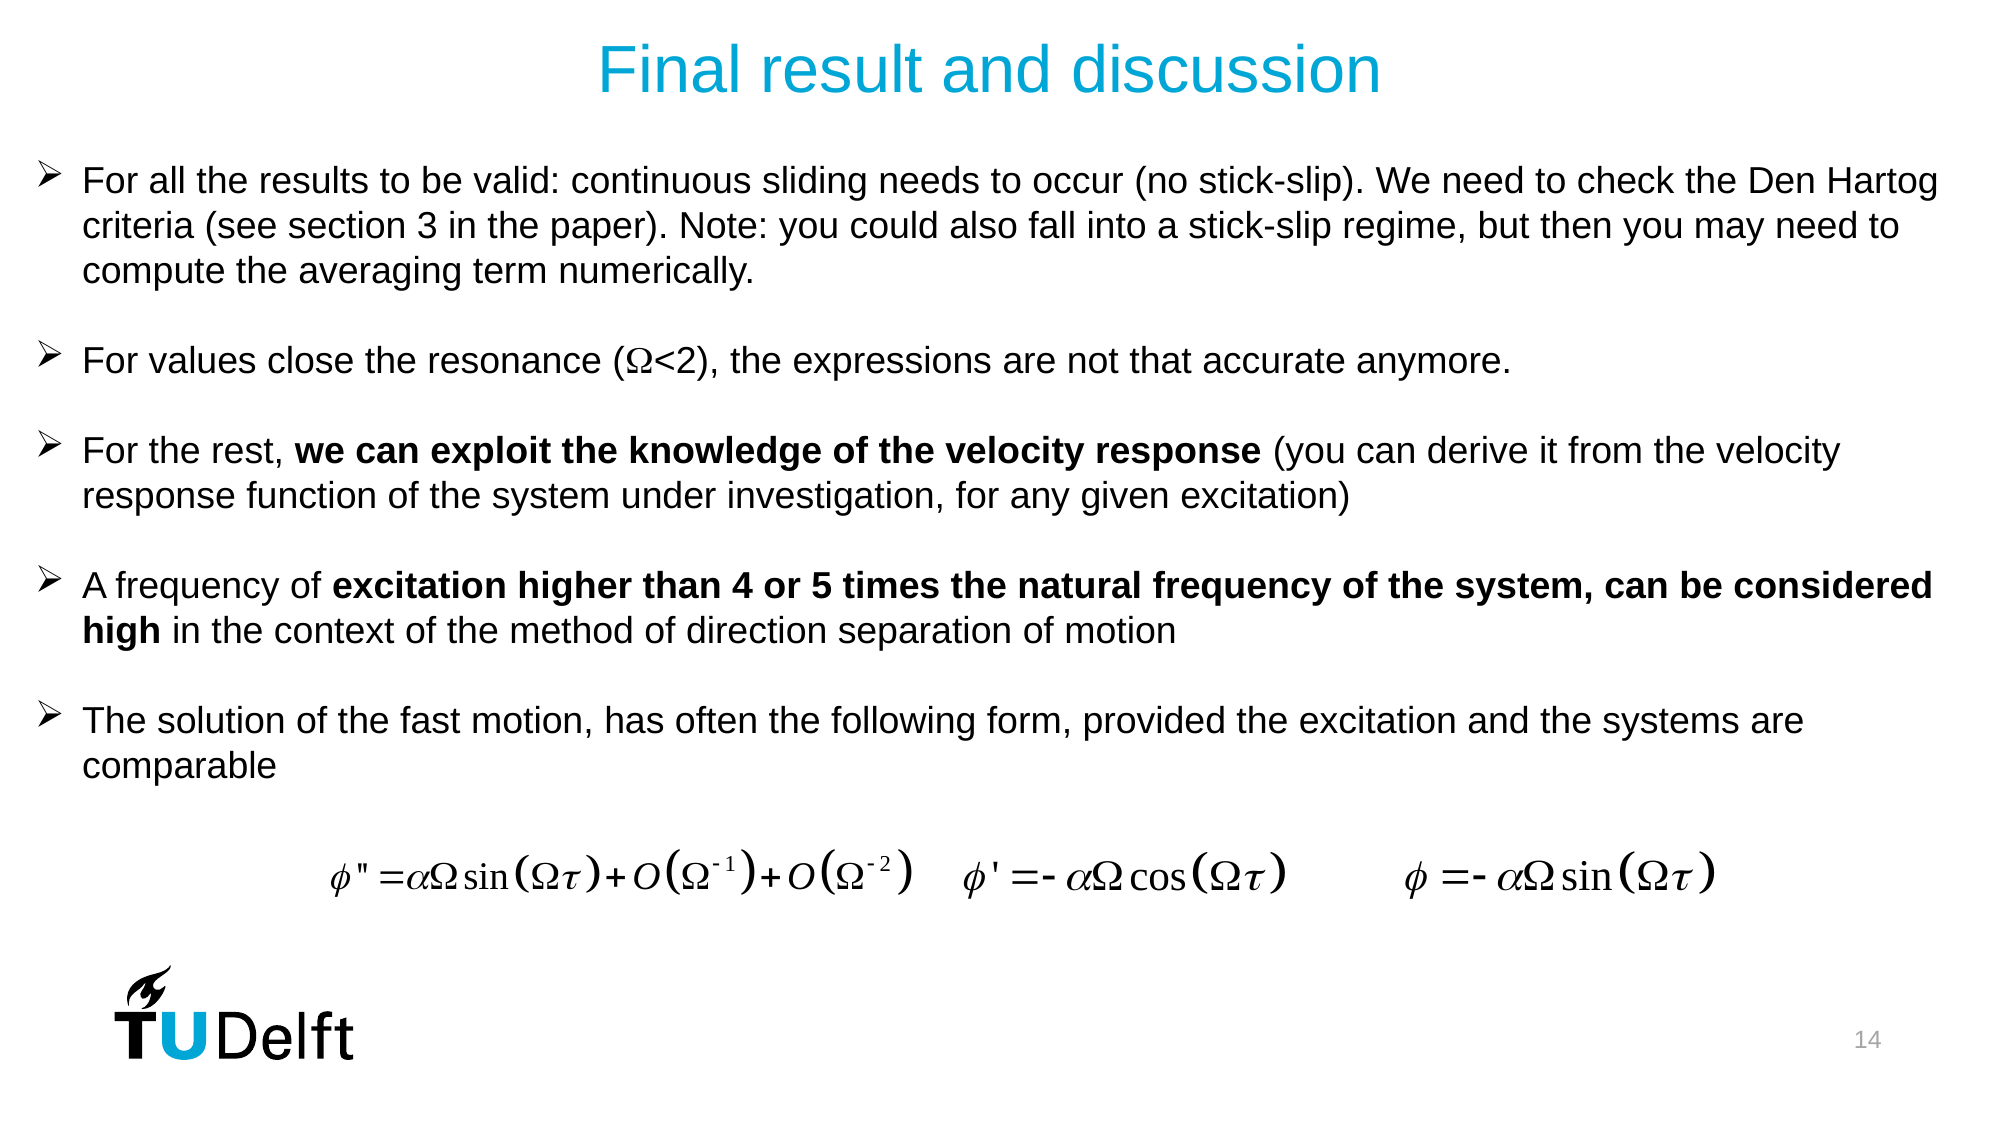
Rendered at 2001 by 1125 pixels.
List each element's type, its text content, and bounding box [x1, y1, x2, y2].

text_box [325, 843, 917, 916]
slide_number 14 [1851, 1024, 1883, 1054]
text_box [1398, 842, 1721, 917]
text_box Final result and discussion [107, 23, 1872, 106]
text_box For all the results to be valid: continuous sliding needs to occur (no stick-slip). We need to check the Den Hartog criteria (see section 3 in the paper). Note: you could also fall into a stick-slip regime, but then you may need to compute the averaging term numerically. For values close the resonance (<2), the expressions are not that accurate anymore. For the rest, we can exploit the knowledge of the velocity response (you can derive it from the velocity response function of the system under investigation, for any given excitation) A frequency of excitation higher than 4 or 5 times the natural frequency of the system, can be considered high in the context of the method of direction separation of motion The solution of the fast motion, has often the following form, provided the excitation and the systems are comparable [20, 148, 1980, 794]
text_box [957, 843, 1293, 917]
